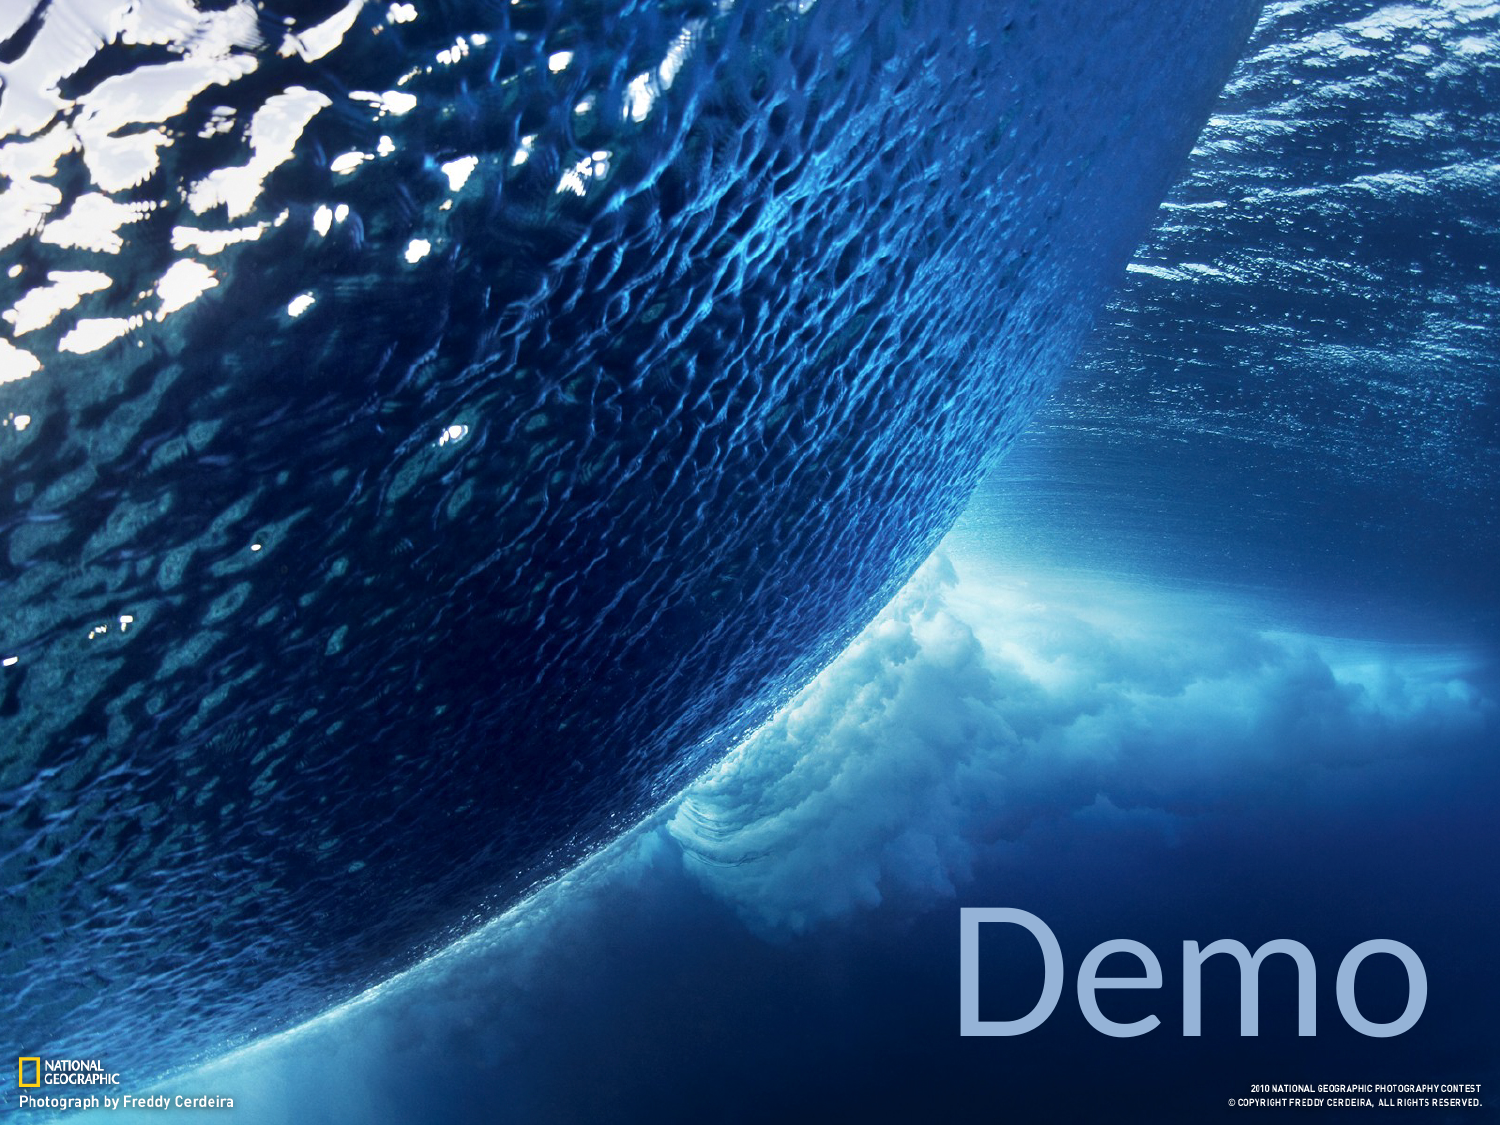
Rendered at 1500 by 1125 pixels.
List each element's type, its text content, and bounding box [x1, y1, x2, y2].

title Demo [99, 862, 1450, 1050]
picture [0, 0, 1500, 1125]
